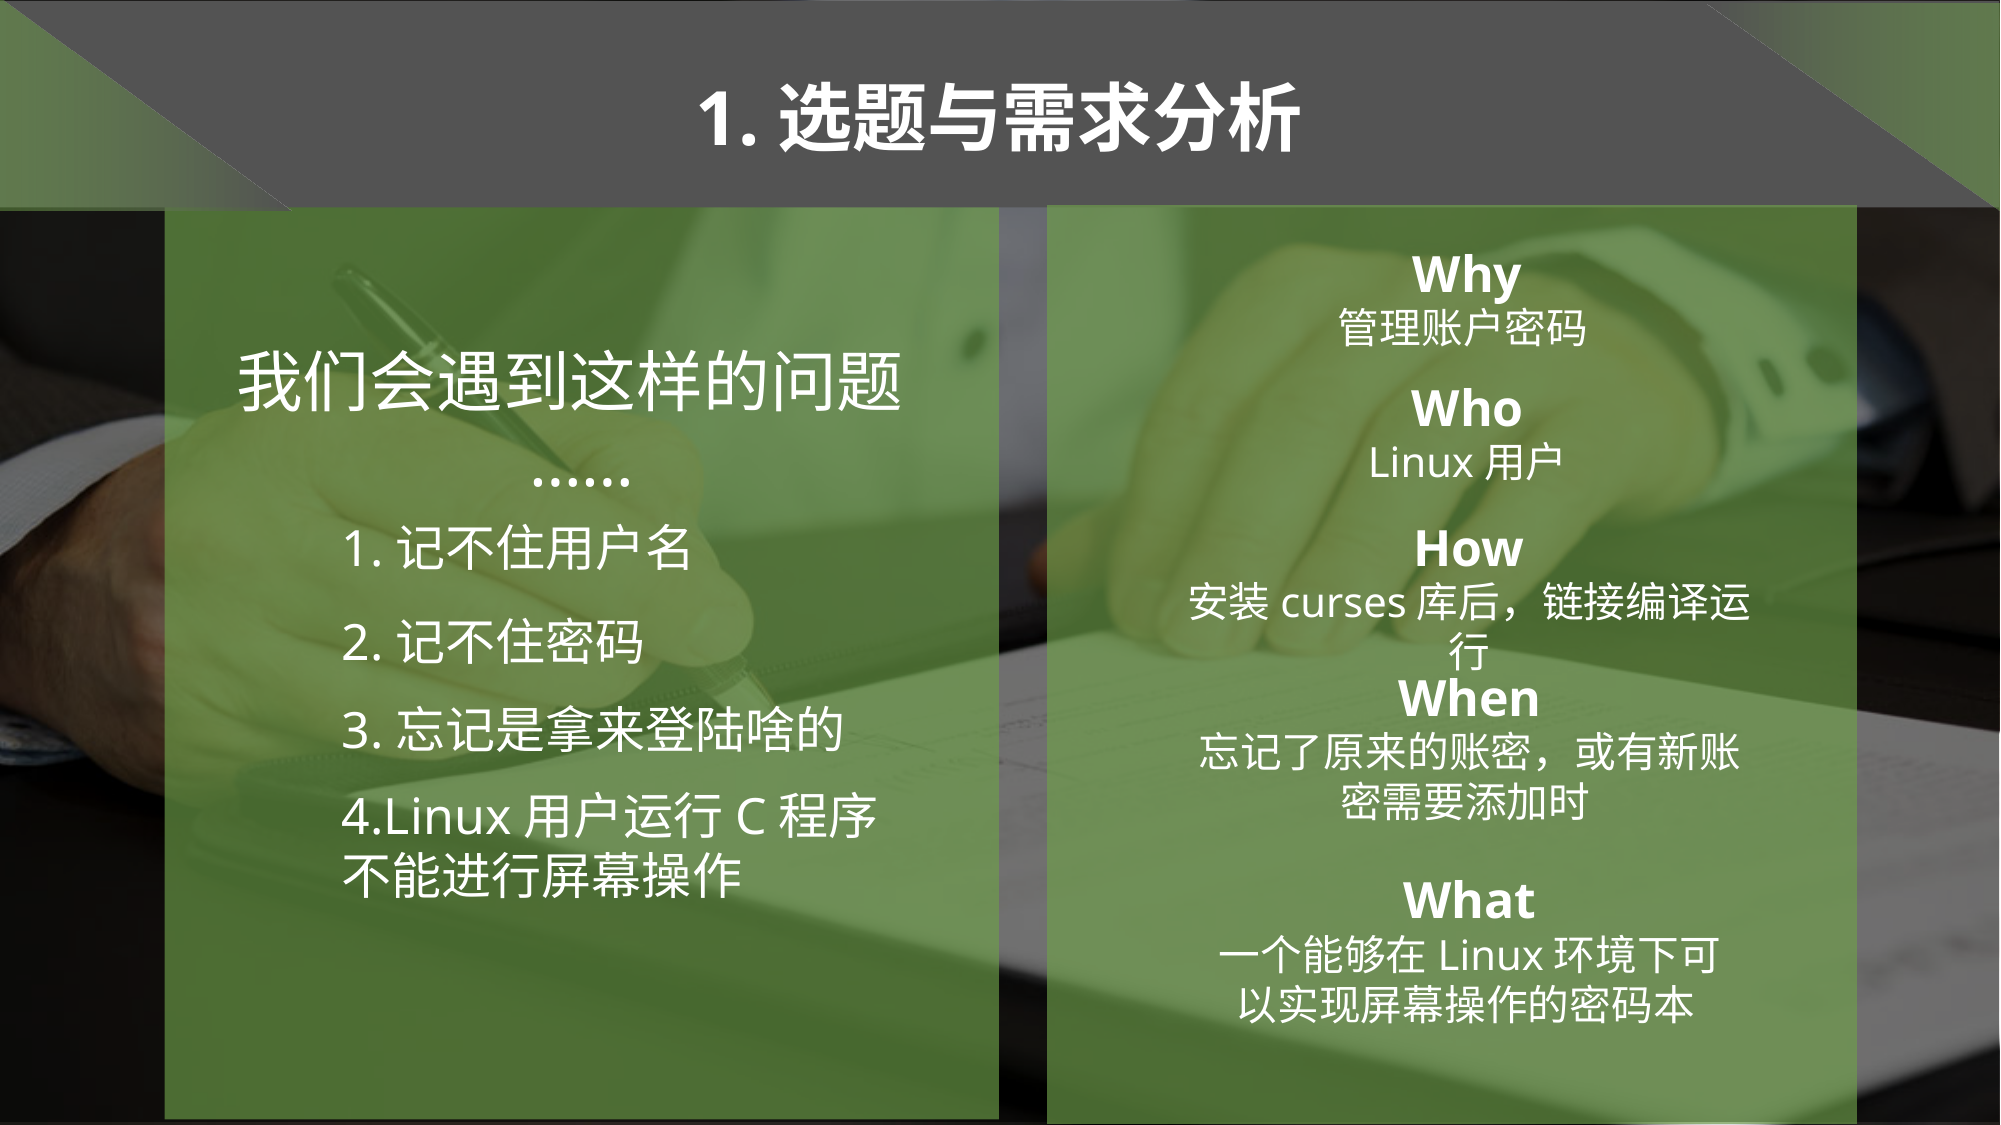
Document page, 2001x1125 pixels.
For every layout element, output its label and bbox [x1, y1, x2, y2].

picture [0, 0, 2000, 1125]
text_box [0, 0, 1999, 211]
